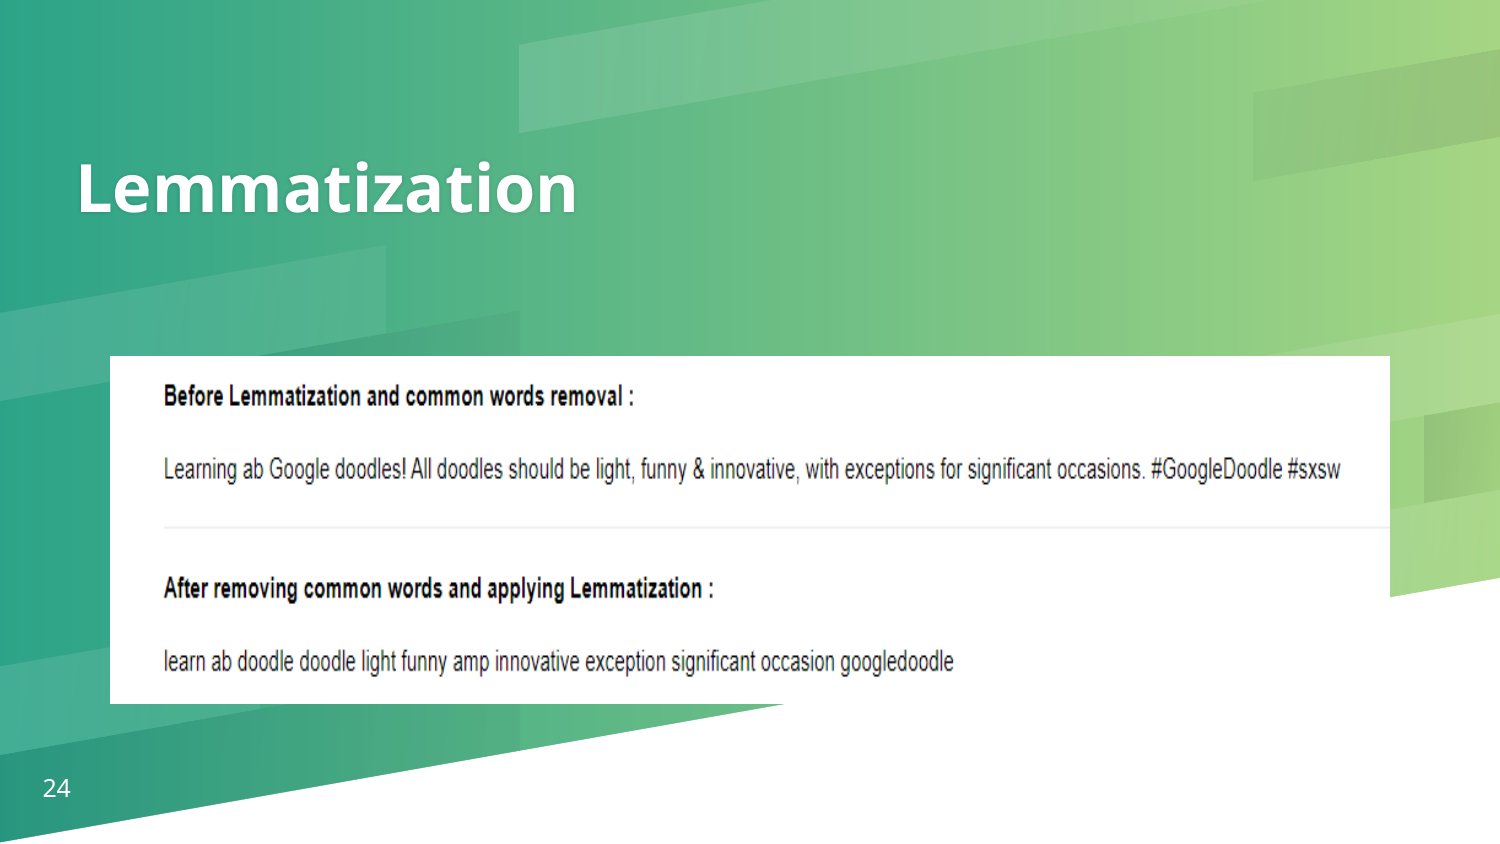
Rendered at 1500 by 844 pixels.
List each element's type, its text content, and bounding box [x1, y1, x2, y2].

title Lemmatization [75, 42, 975, 340]
picture [110, 356, 1390, 704]
slide_number ‹#› [42, 766, 122, 807]
